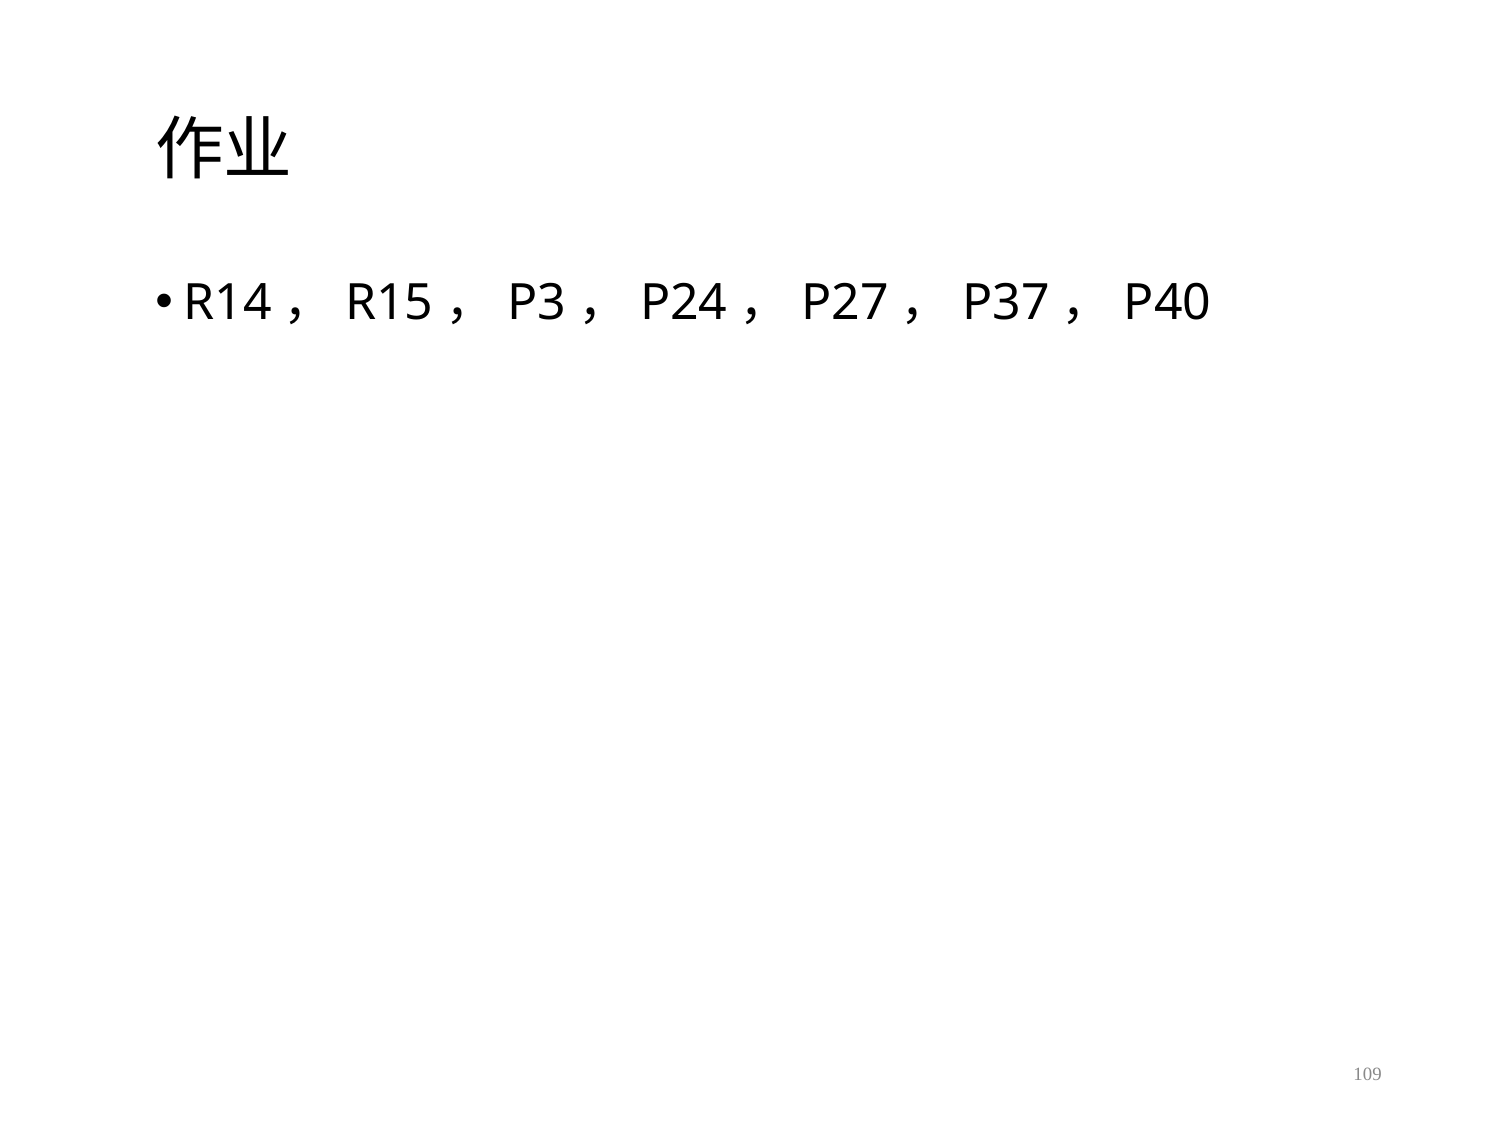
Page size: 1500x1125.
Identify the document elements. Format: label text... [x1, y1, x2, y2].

title 作业 [140, 57, 1491, 246]
list R14，R15，P3，P24，P27，P37，P40 [140, 268, 1454, 995]
slide_number 109 [1059, 1042, 1397, 1103]
